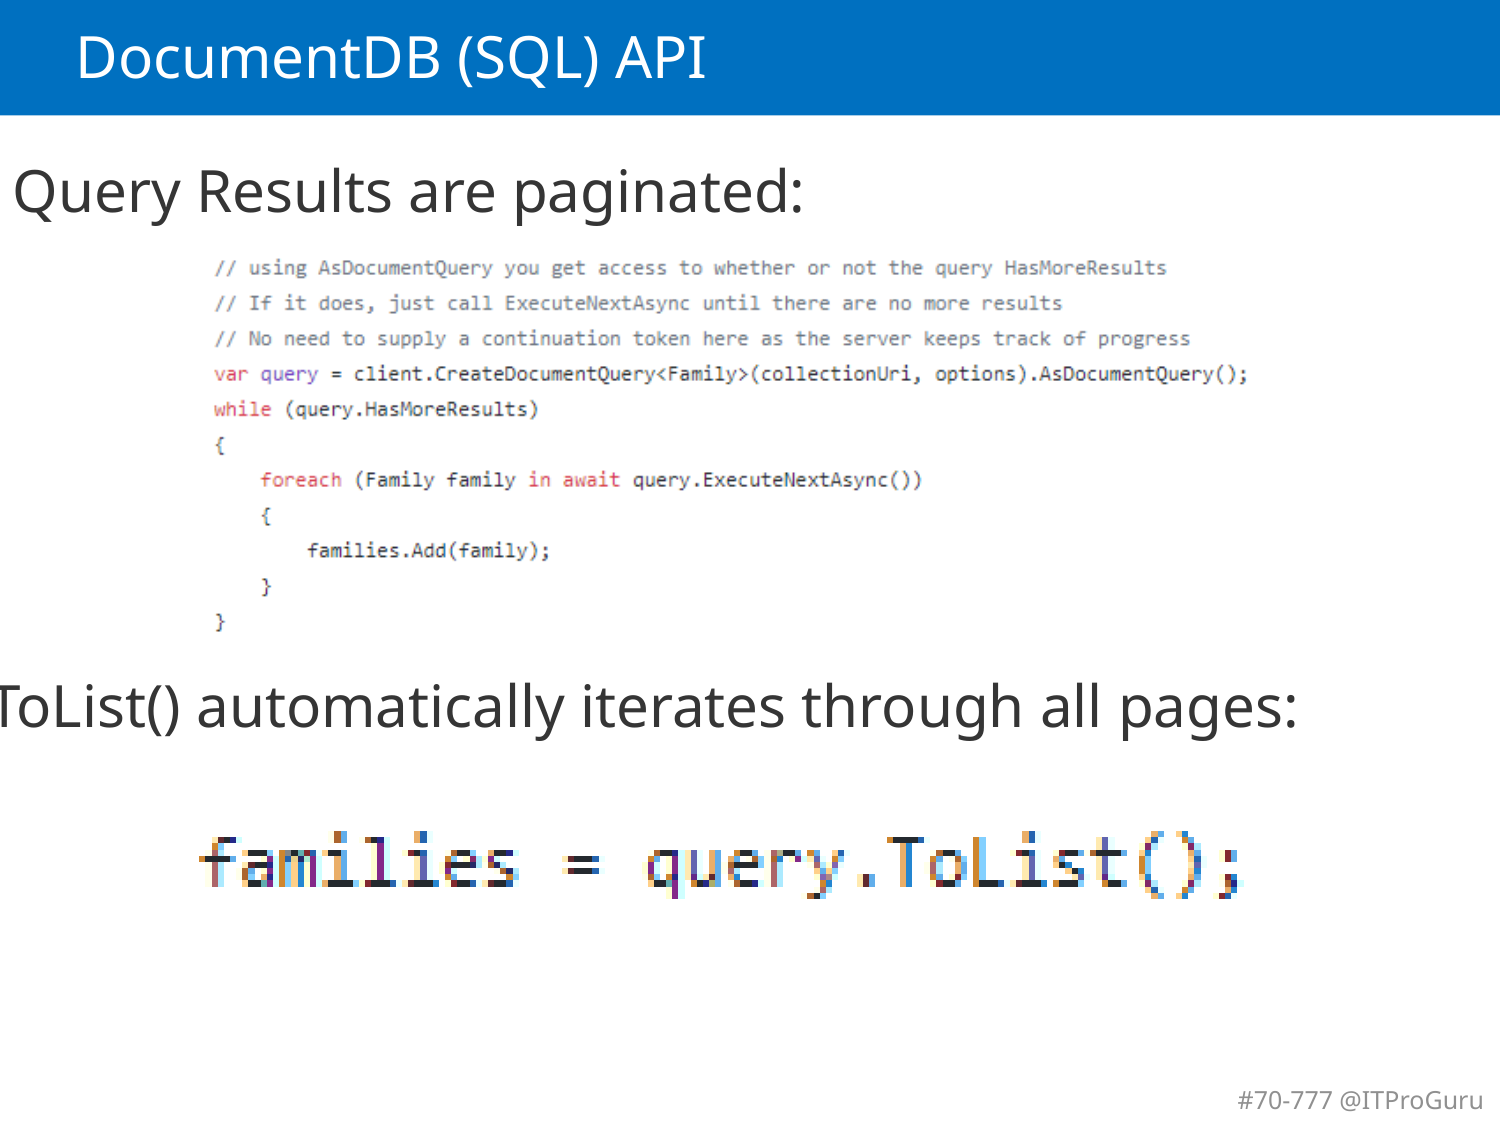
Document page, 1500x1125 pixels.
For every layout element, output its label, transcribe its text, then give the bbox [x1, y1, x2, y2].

picture [198, 252, 1269, 646]
picture [168, 782, 1287, 949]
text_box ToList() automatically iterates through all pages: [0, 659, 1321, 758]
text_box Query Results are paginated: [0, 144, 828, 243]
title DocumentDB (SQL) API [75, 0, 1351, 122]
text_box [66, 176, 1500, 287]
